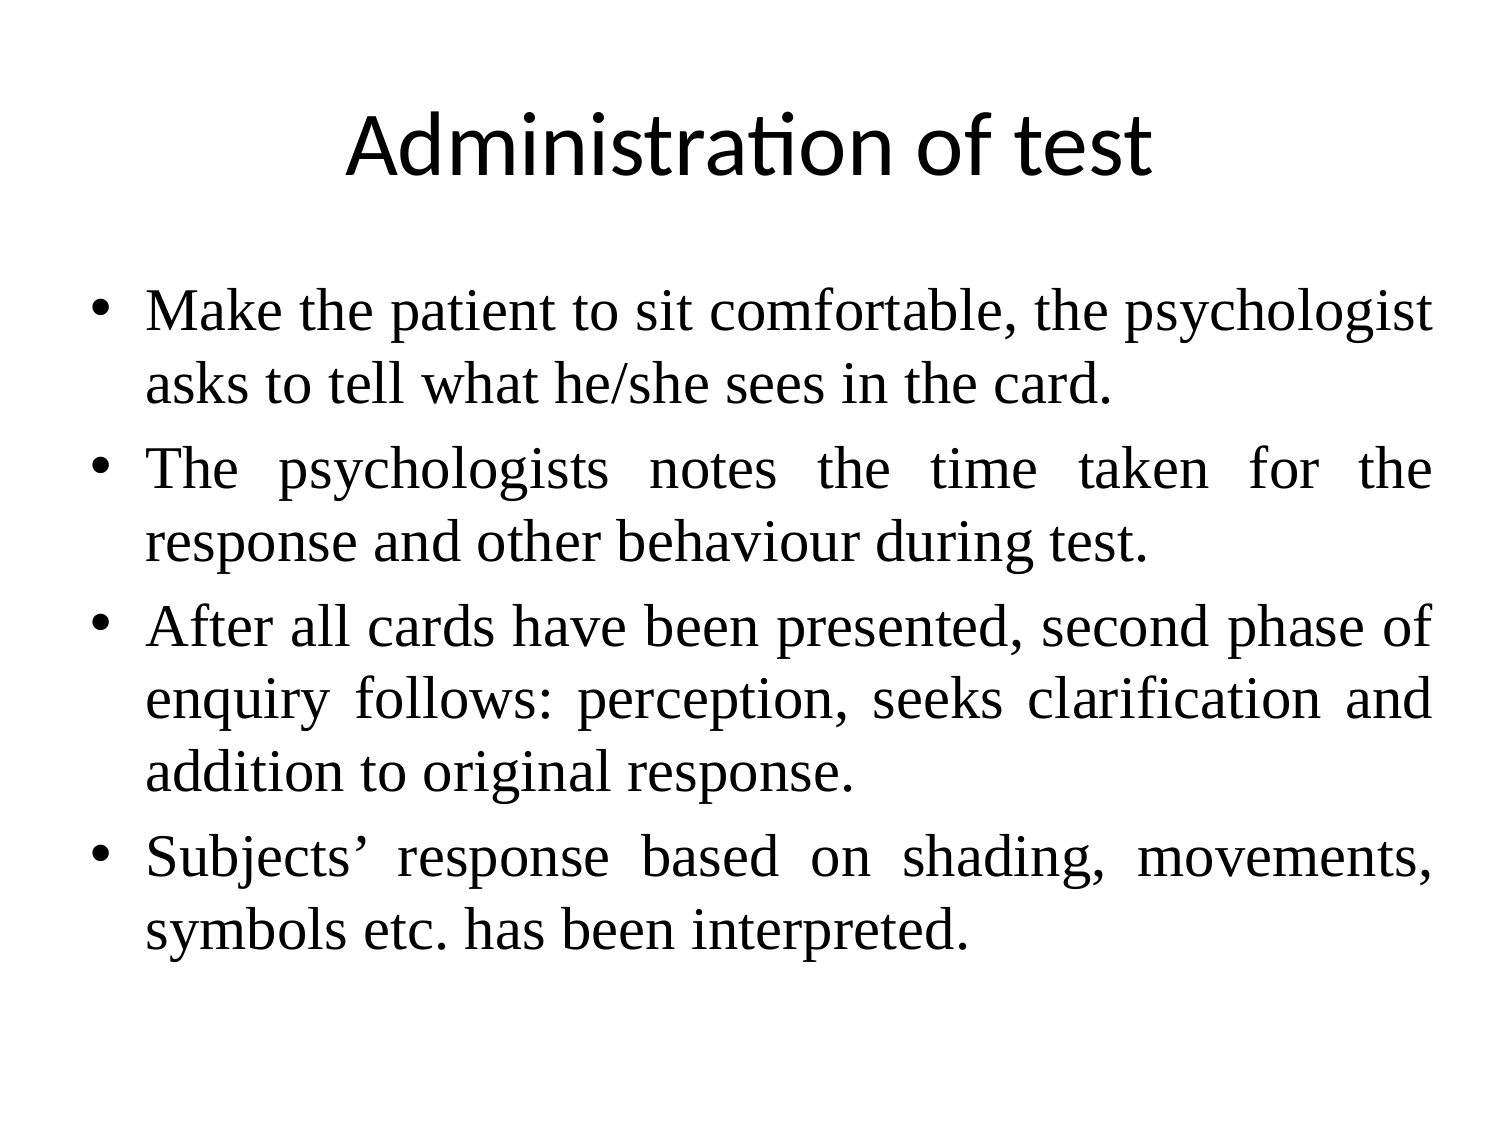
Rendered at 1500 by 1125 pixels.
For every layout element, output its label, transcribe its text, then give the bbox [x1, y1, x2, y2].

title Administration of test [75, 45, 1425, 233]
list Make the patient to sit comfortable, the psychologist asks to tell what he/she sees in the card. The psychologists notes the time taken for the response and other behaviour during test. After all cards have been presented, second phase of enquiry follows: perception, seeks clarification and addition to original response. Subjects’ response based on shading, movements, symbols etc. has been interpreted. [75, 262, 1450, 1038]
